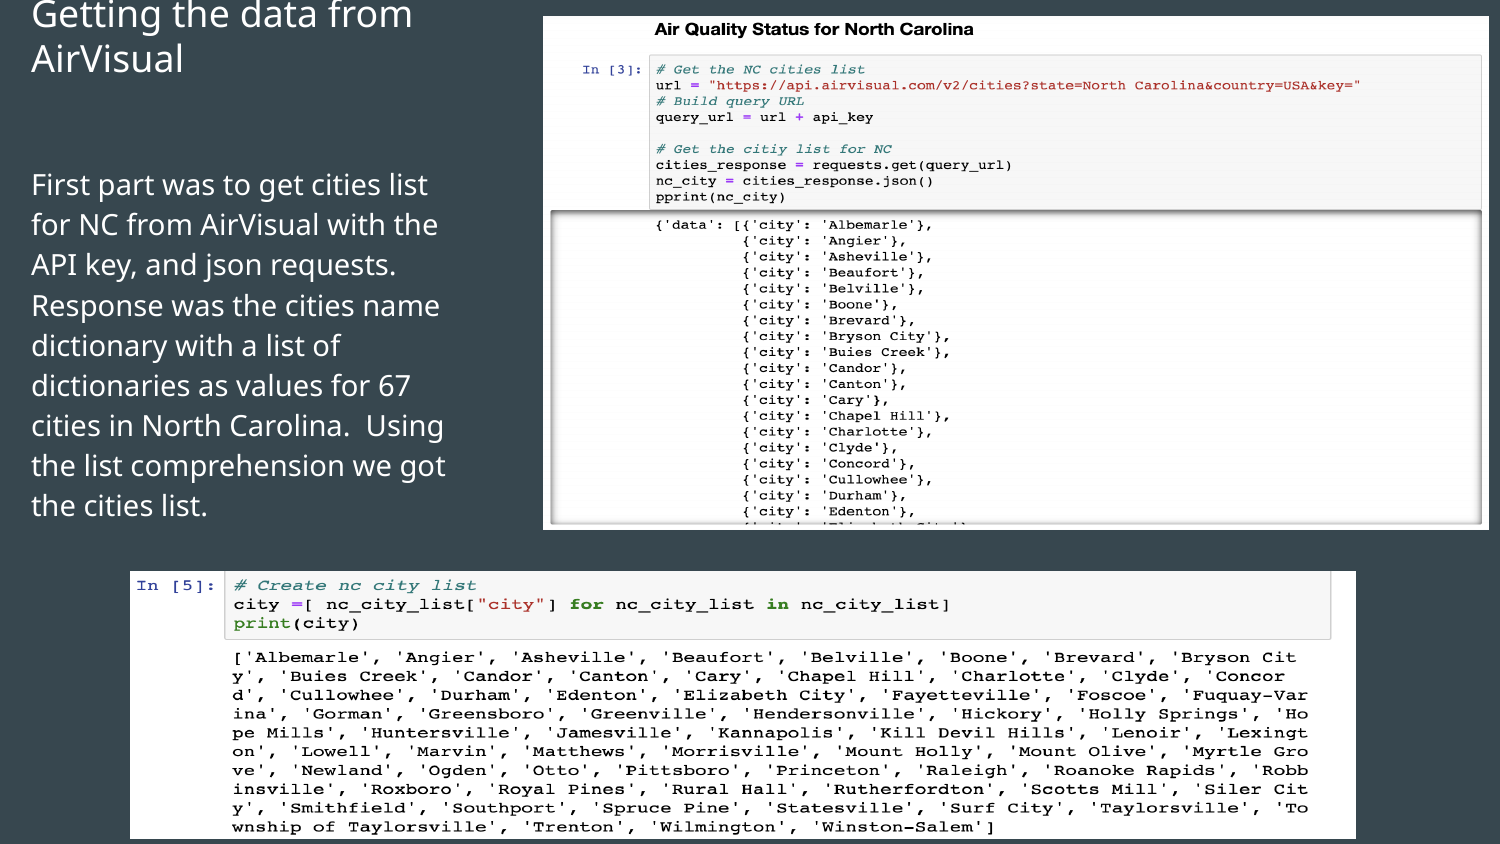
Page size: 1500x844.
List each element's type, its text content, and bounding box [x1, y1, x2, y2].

list First part was to get cities list for NC from AirVisual with the API key, and json requests. Response was the cities name dictionary with a list of dictionaries as values for 67 cities in North Carolina. Using the list comprehension we got the cities list. [15, 82, 480, 525]
title Getting the data from AirVisual [15, 21, 491, 96]
picture [543, 15, 1489, 530]
picture [129, 571, 1356, 839]
